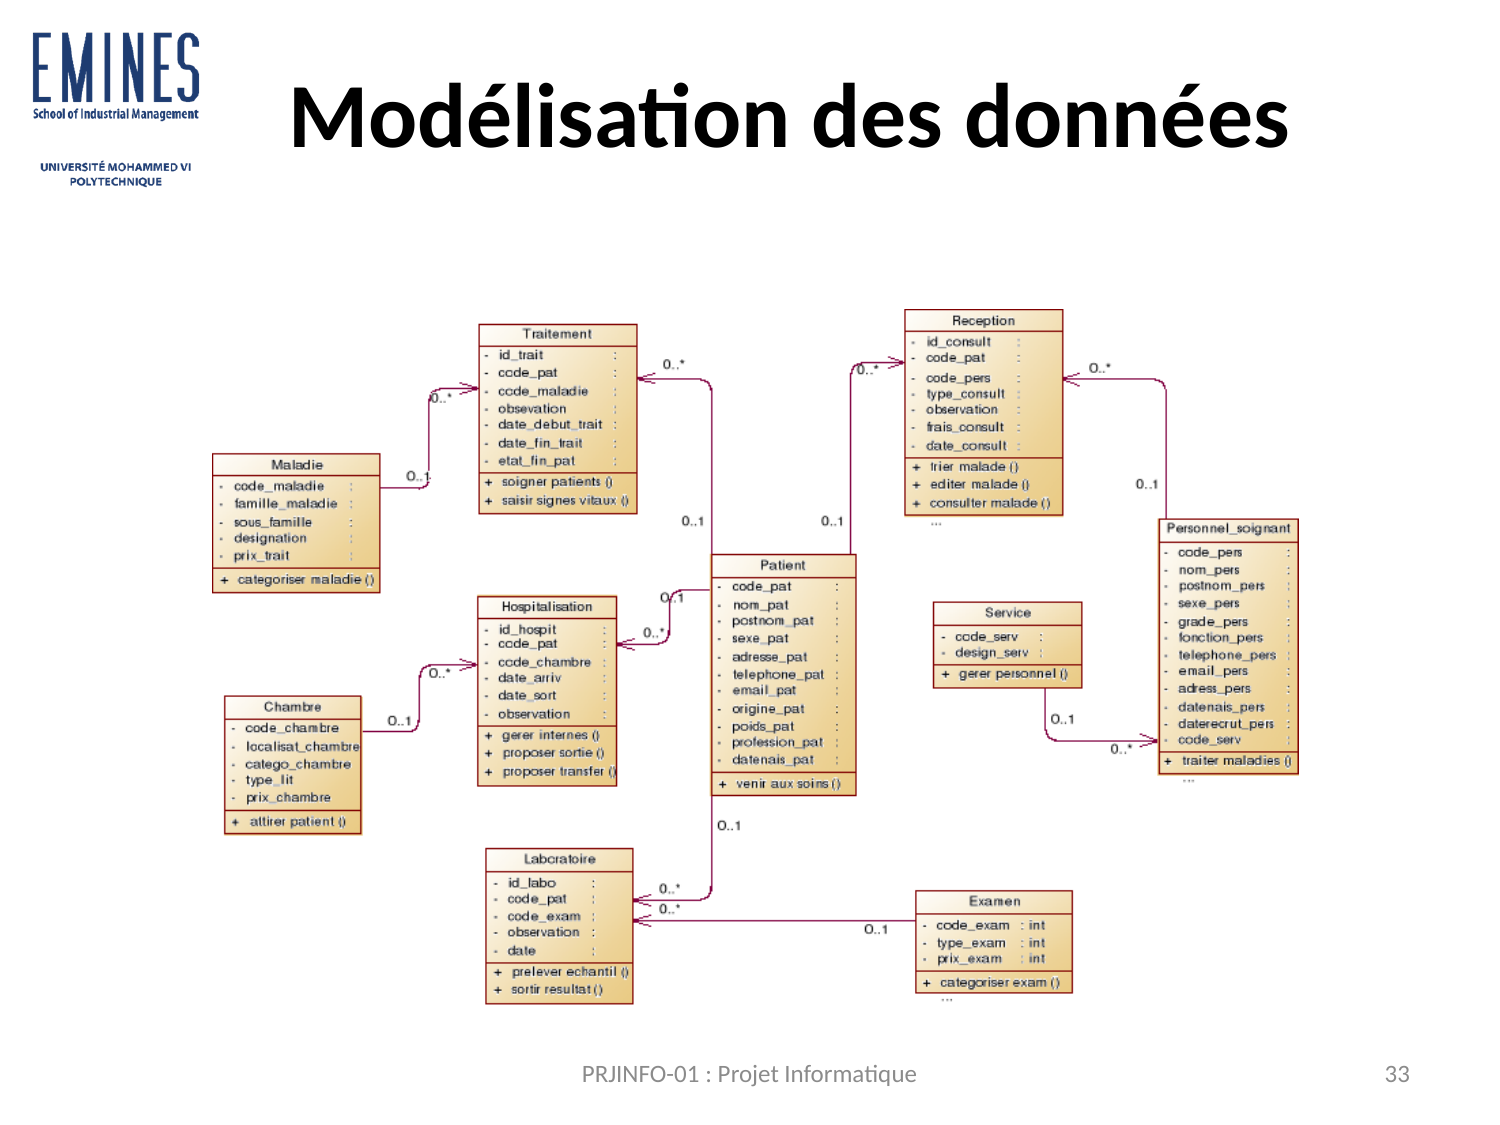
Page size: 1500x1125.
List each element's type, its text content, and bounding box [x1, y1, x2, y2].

slide_number 33 [1074, 1042, 1425, 1103]
picture [20, 14, 209, 202]
footer PRJINFO-01 : Projet Informatique [512, 1042, 988, 1103]
picture [212, 309, 1299, 1006]
title Modélisation des données [114, 16, 1465, 205]
